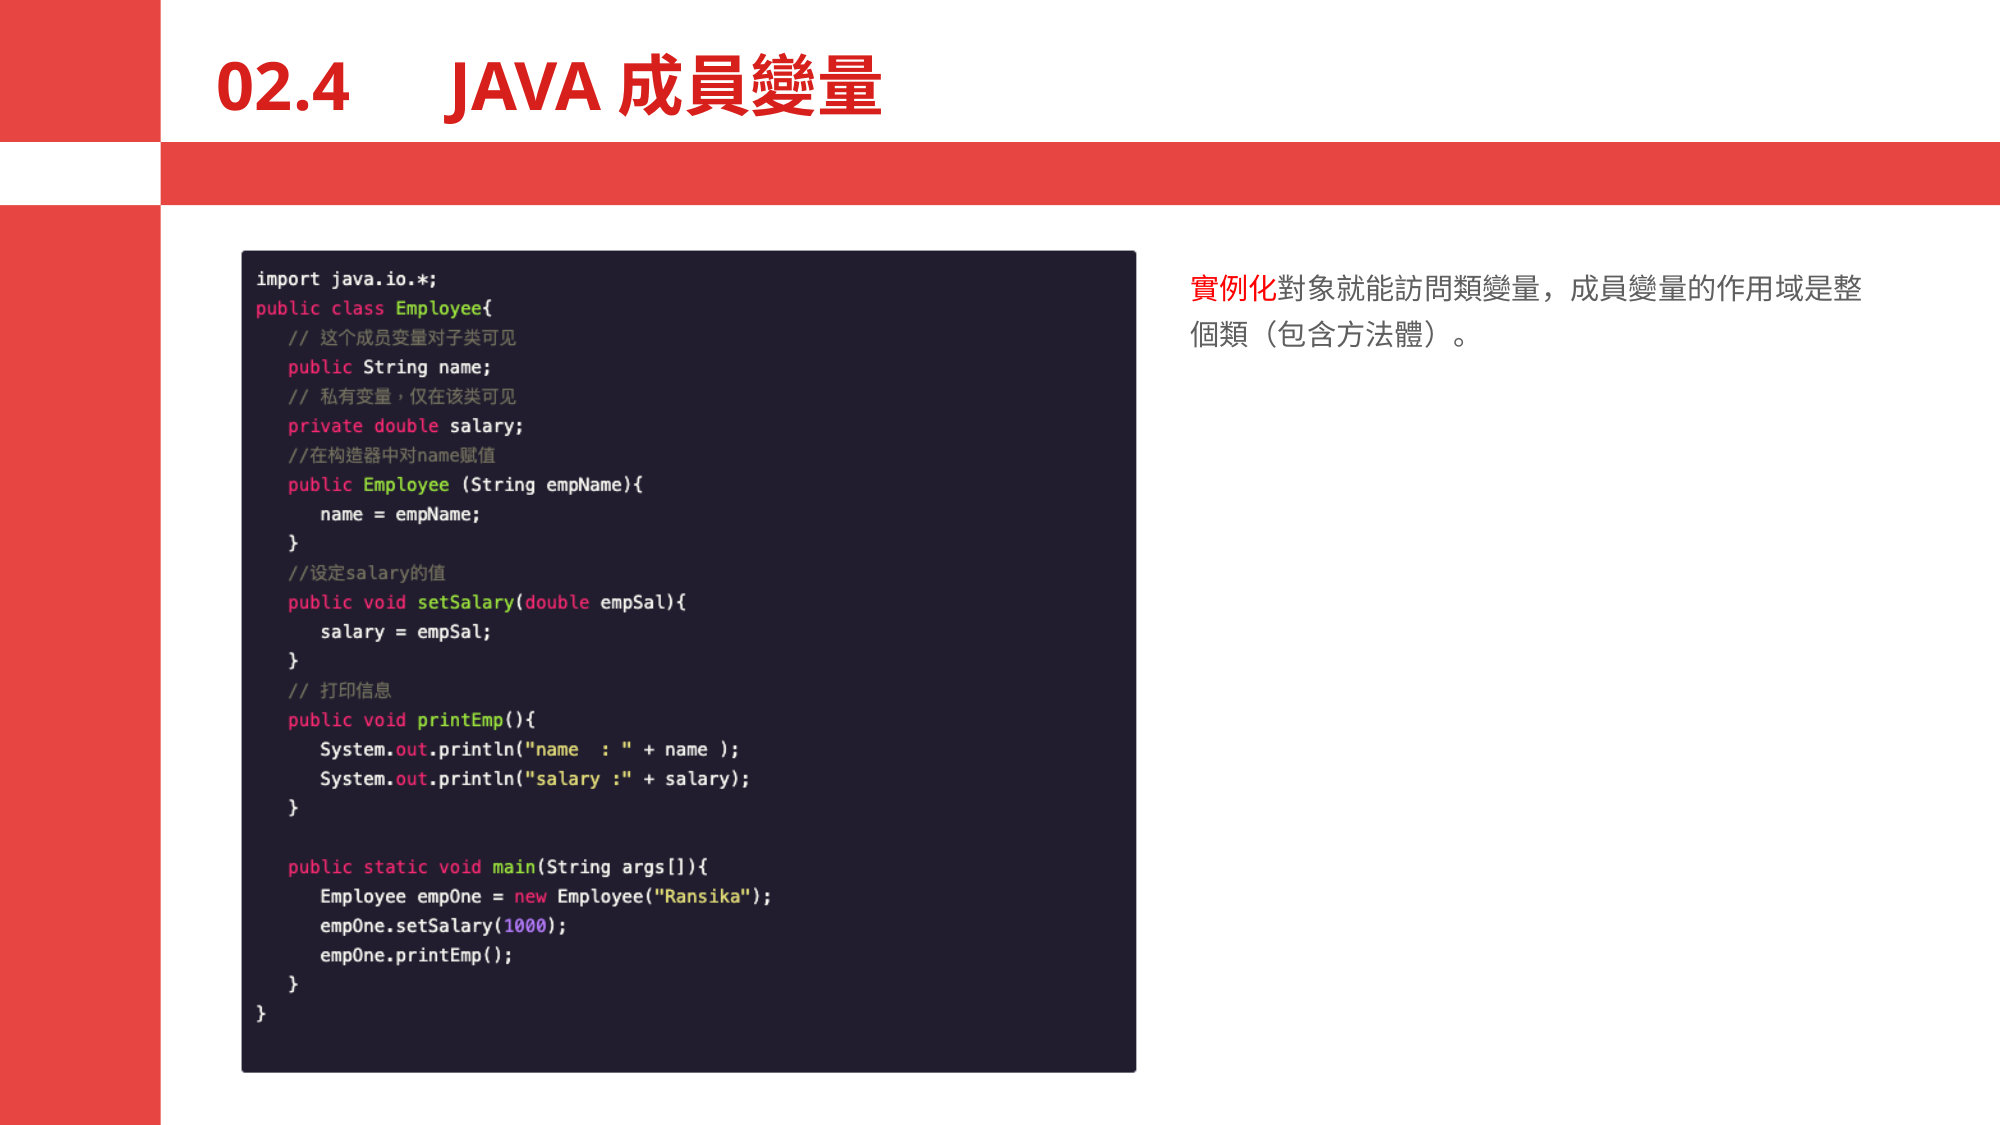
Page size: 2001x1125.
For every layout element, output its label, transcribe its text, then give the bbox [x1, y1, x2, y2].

picture [220, 229, 1162, 1092]
text_box 實例化對象就能訪問類變量，成員變量的作用域是整個類（包含方法體）。 [1175, 252, 1906, 359]
title 02.4 JAVA成員變量 [201, 16, 1929, 133]
